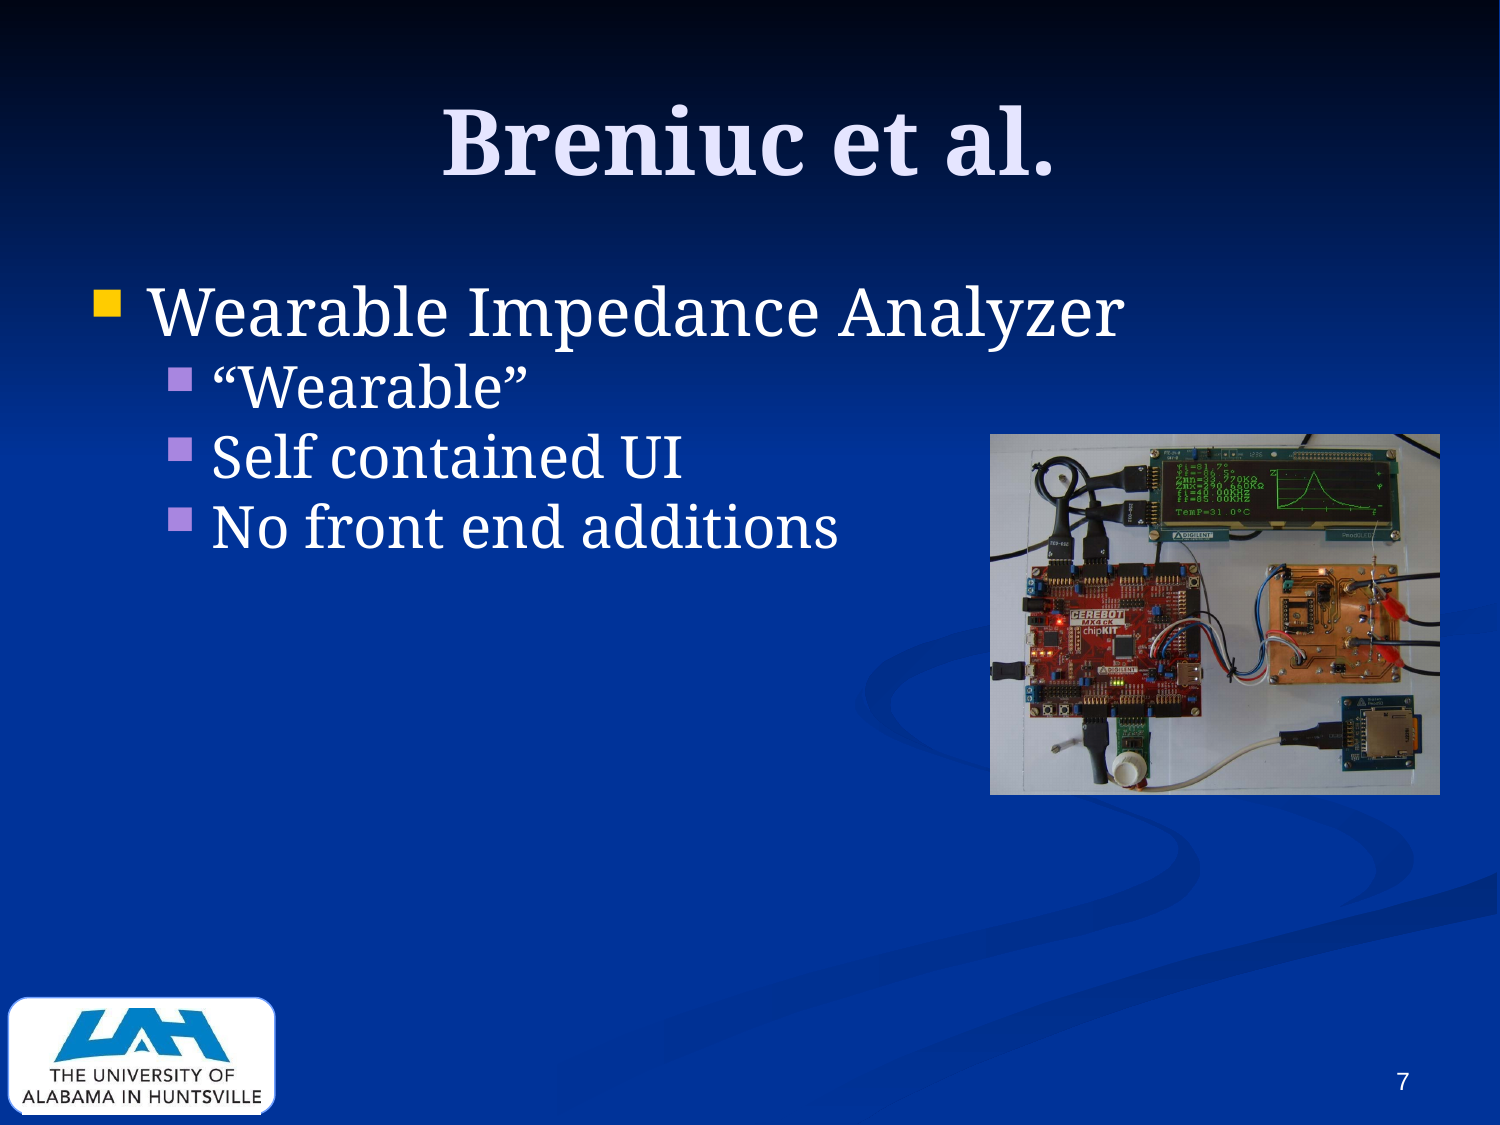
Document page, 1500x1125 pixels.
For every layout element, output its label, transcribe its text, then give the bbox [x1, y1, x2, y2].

picture [989, 434, 1441, 795]
picture [22, 1008, 261, 1115]
text_box Wearable Impedance Analyzer “Wearable” Self contained UI No front end additions [75, 262, 1425, 1050]
text_box Breniuc et al. [75, 44, 1425, 233]
text_box 1 [1324, 1062, 1425, 1104]
